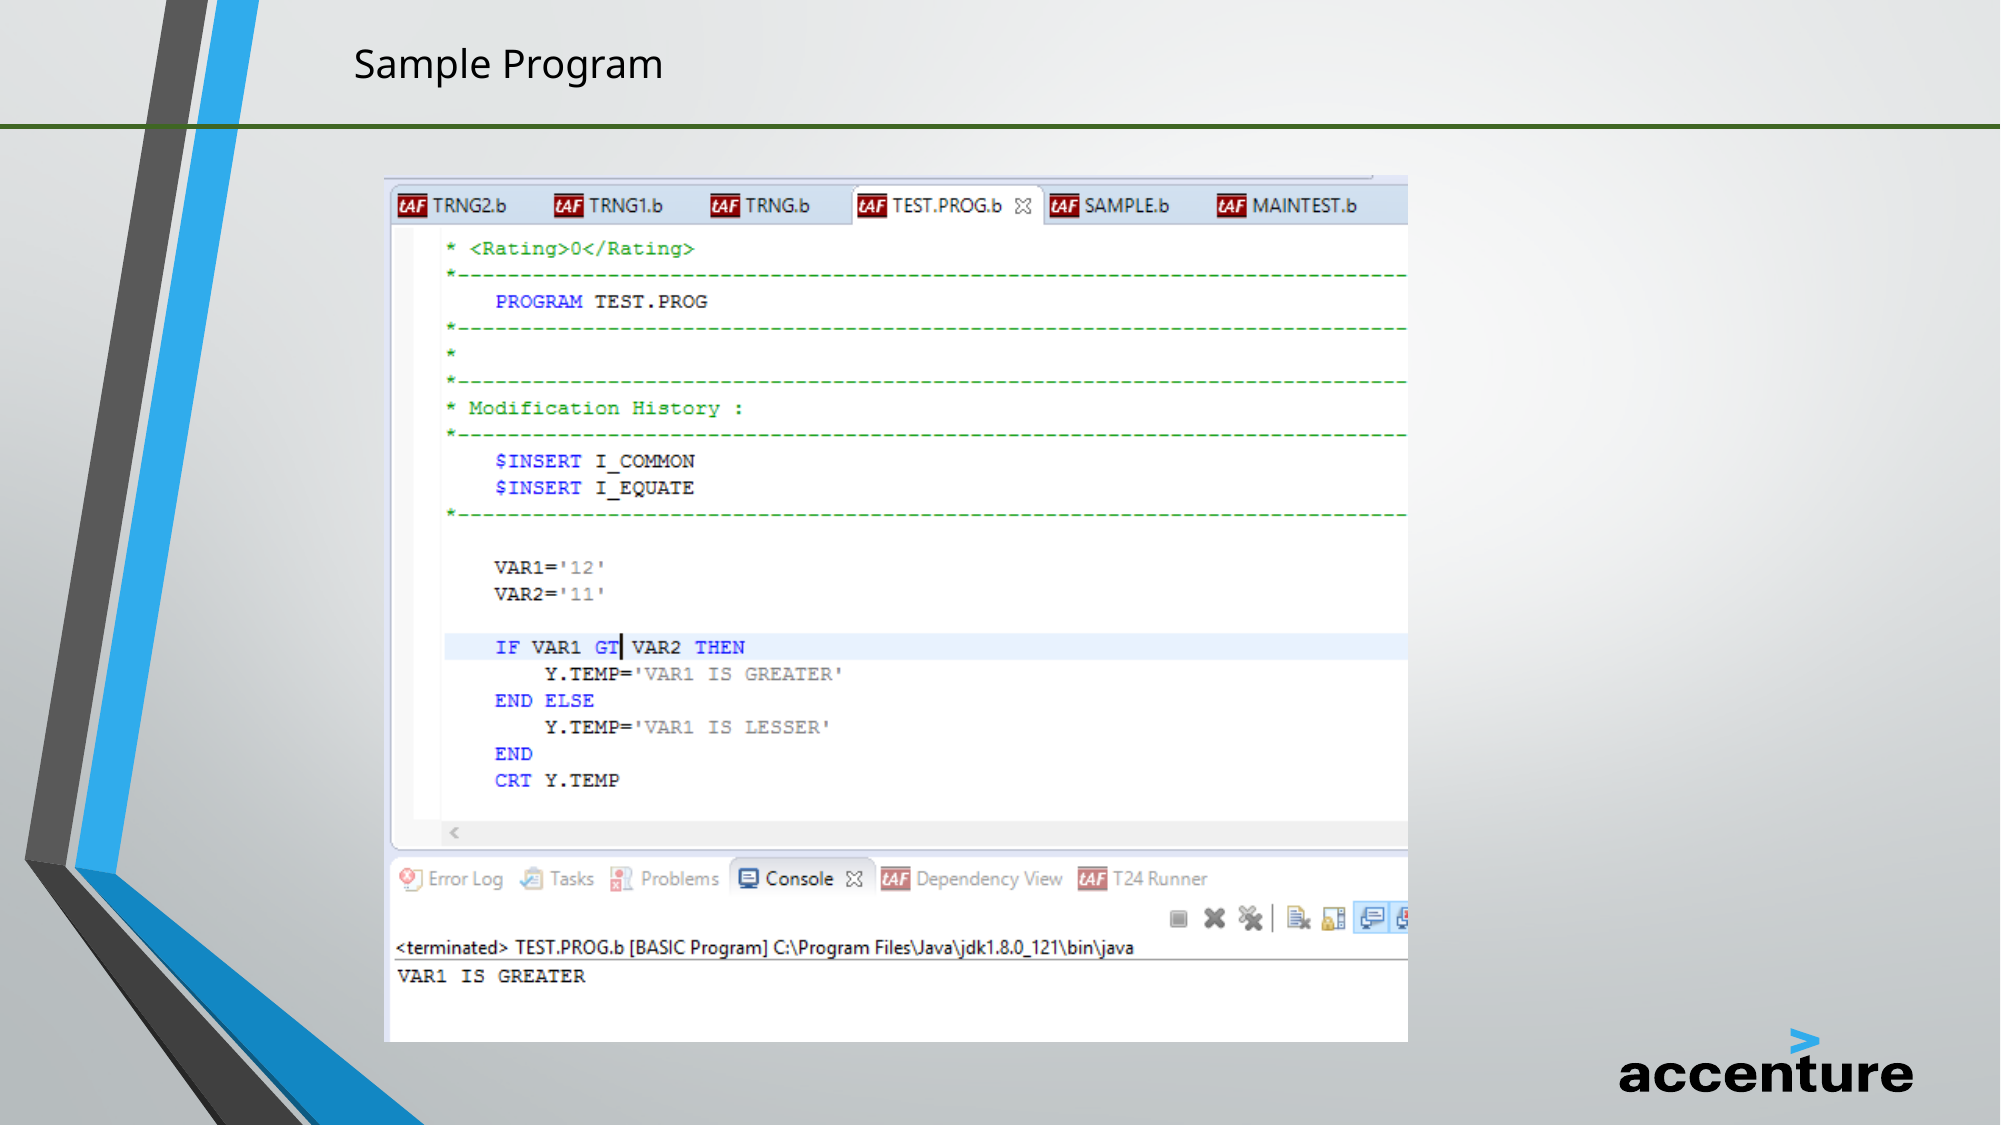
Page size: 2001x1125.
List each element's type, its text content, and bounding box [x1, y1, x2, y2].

title Sample Program [309, 17, 709, 108]
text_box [1619, 1027, 1914, 1094]
picture [384, 175, 1409, 1042]
